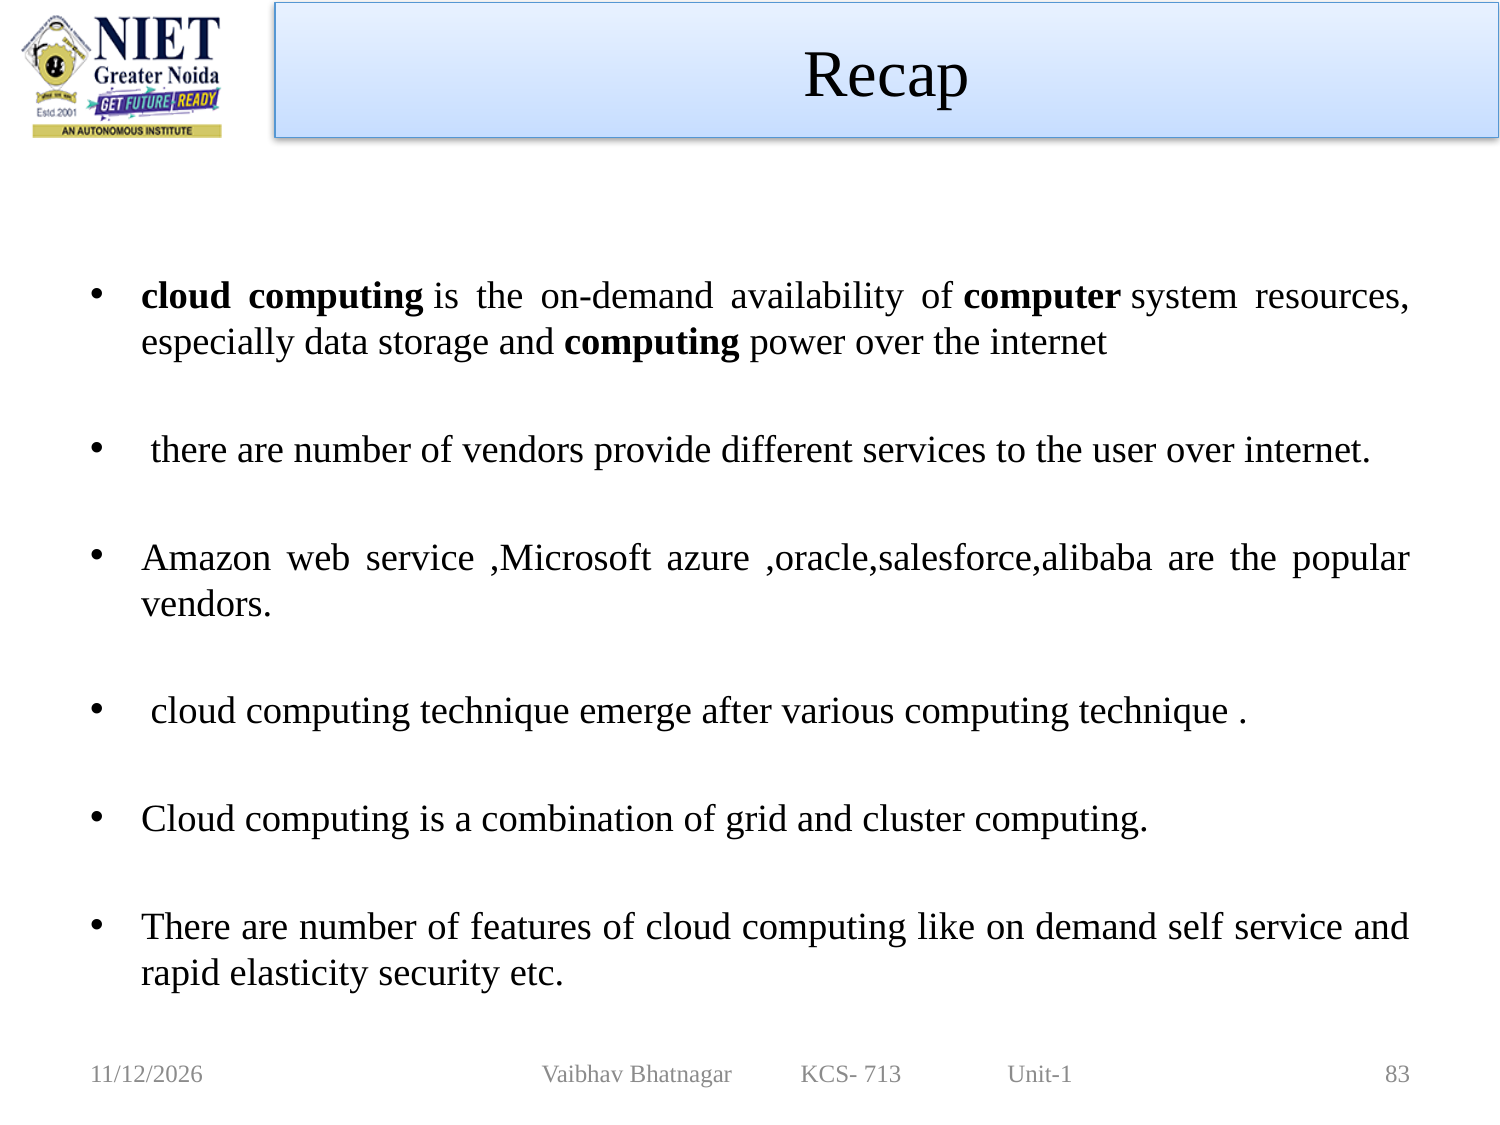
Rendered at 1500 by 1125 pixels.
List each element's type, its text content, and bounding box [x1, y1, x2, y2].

title Recap [274, 2, 1499, 138]
slide_number 83 [1074, 1042, 1425, 1103]
footer Vaibhav Bhatnagar KCS- 713 Unit-1 [512, 1042, 1074, 1103]
list cloud computing is the on-demand availability of computer system resources, especially data storage and computing power over the internet there are number of vendors provide different services to the user over internet. Amazon web service ,Microsoft azure ,oracle,salesforce,alibaba are the popular vendors. cloud computing technique emerge after various computing technique . Cloud computing is a combination of grid and cluster computing. There are number of features of cloud computing like on demand self service and rapid elasticity security etc. [75, 262, 1425, 1005]
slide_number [75, 1042, 425, 1103]
picture [21, 14, 222, 138]
